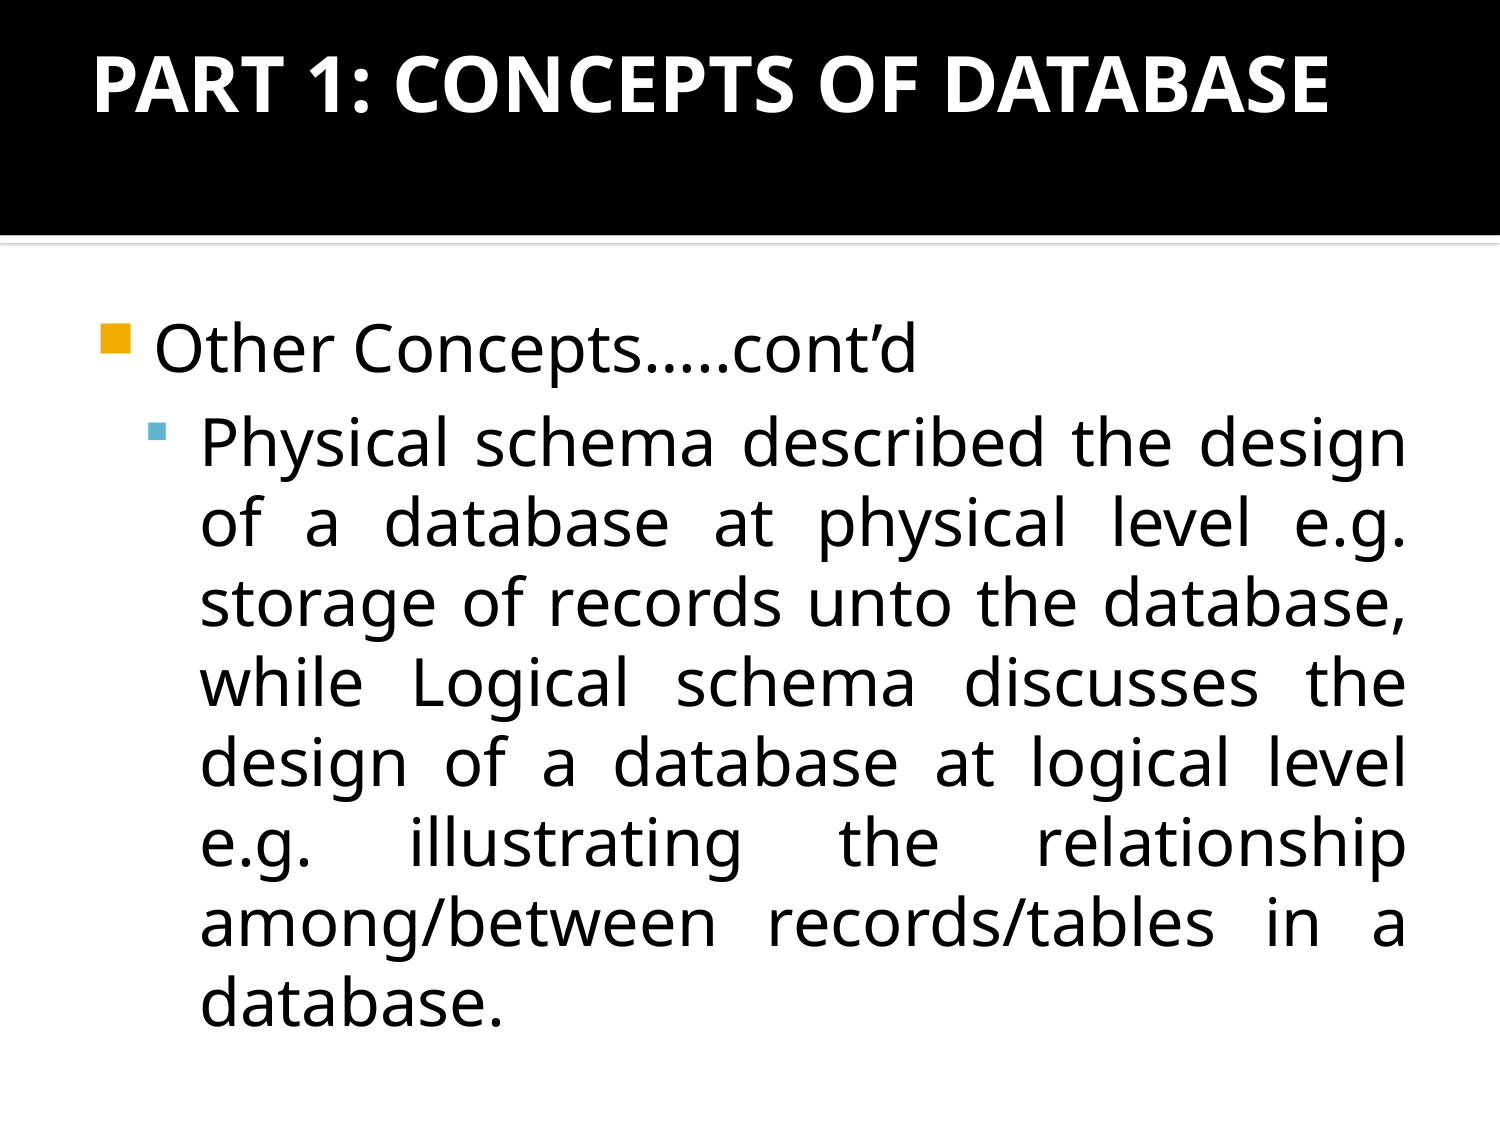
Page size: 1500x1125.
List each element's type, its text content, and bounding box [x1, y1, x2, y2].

title PART 1: CONCEPTS OF DATABASE [75, 25, 1425, 231]
list Other Concepts…..cont’d Physical schema described the design of a database at physical level e.g. storage of records unto the database, while Logical schema discusses the design of a database at logical level e.g. illustrating the relationship among/between records/tables in a database. [75, 291, 1425, 1050]
